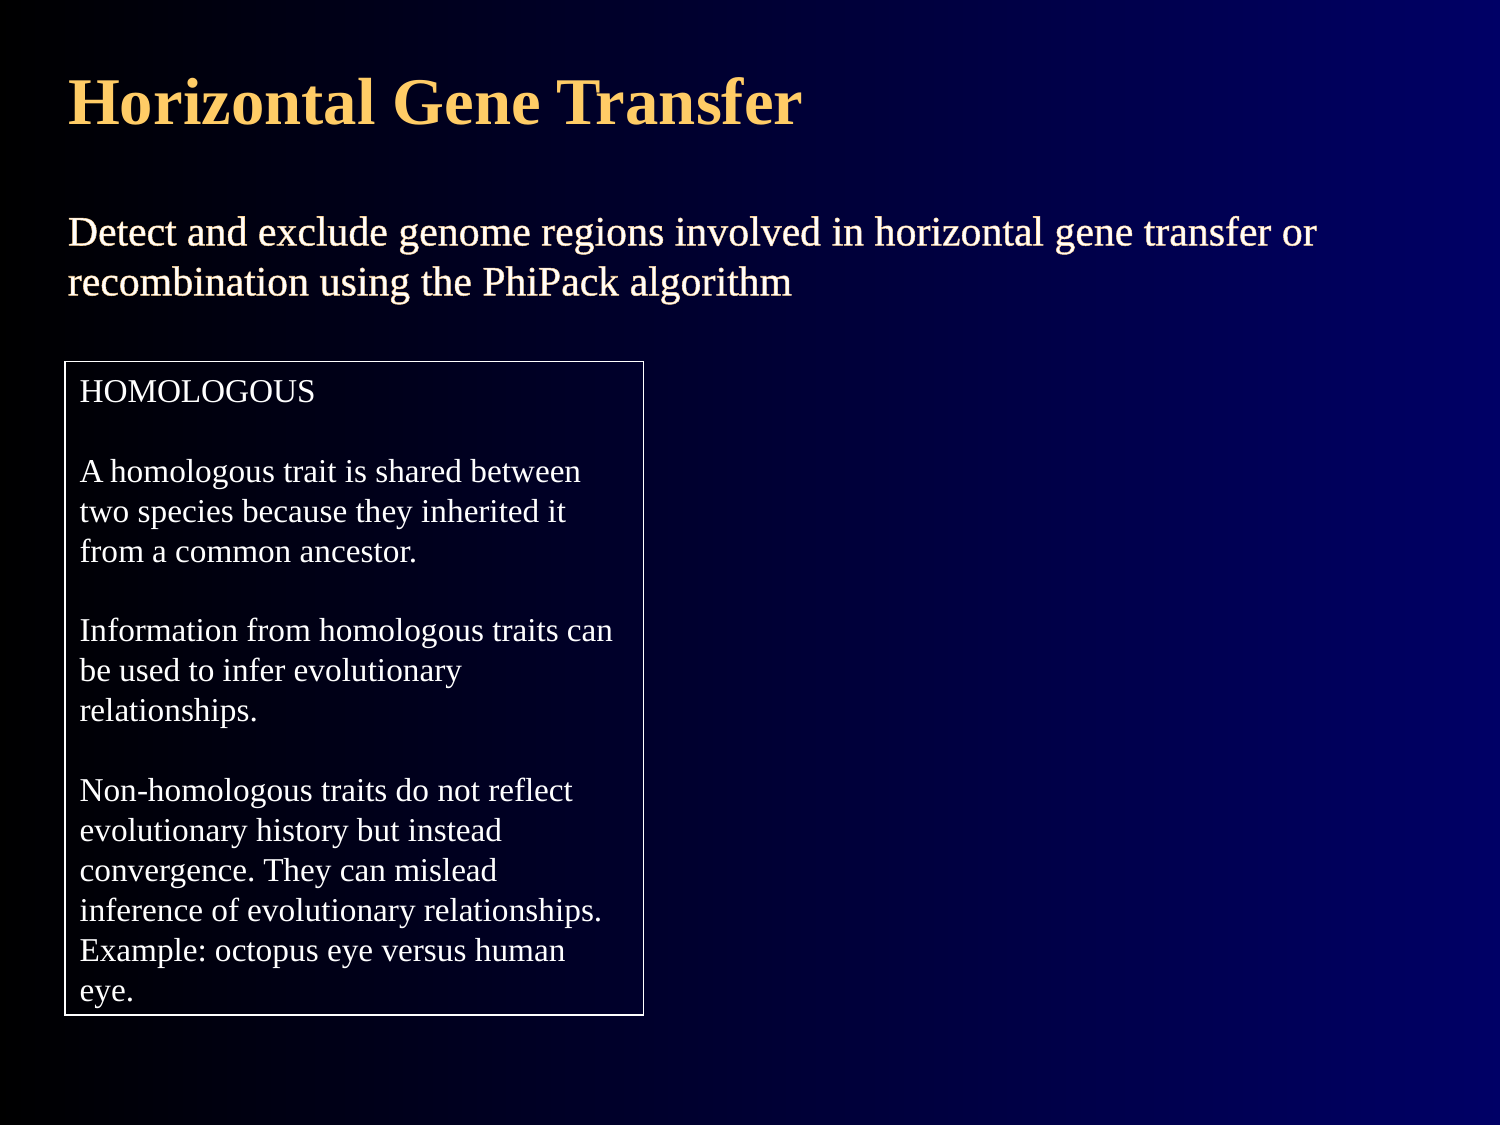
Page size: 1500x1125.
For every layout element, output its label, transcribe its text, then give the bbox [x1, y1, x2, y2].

text_box HOMOLOGOUS A homologous trait is shared between two species because they inherited it from a common ancestor. Information from homologous traits can be used to infer evolutionary relationships. Non-homologous traits do not reflect evolutionary history but instead convergence. They can mislead inference of evolutionary relationships. Example: octopus eye versus human eye. [64, 361, 644, 1016]
text_box Detect and exclude genome regions involved in horizontal gene transfer or recombination using the PhiPack algorithm [53, 196, 1424, 311]
title Horizontal Gene Transfer [52, 0, 1459, 225]
